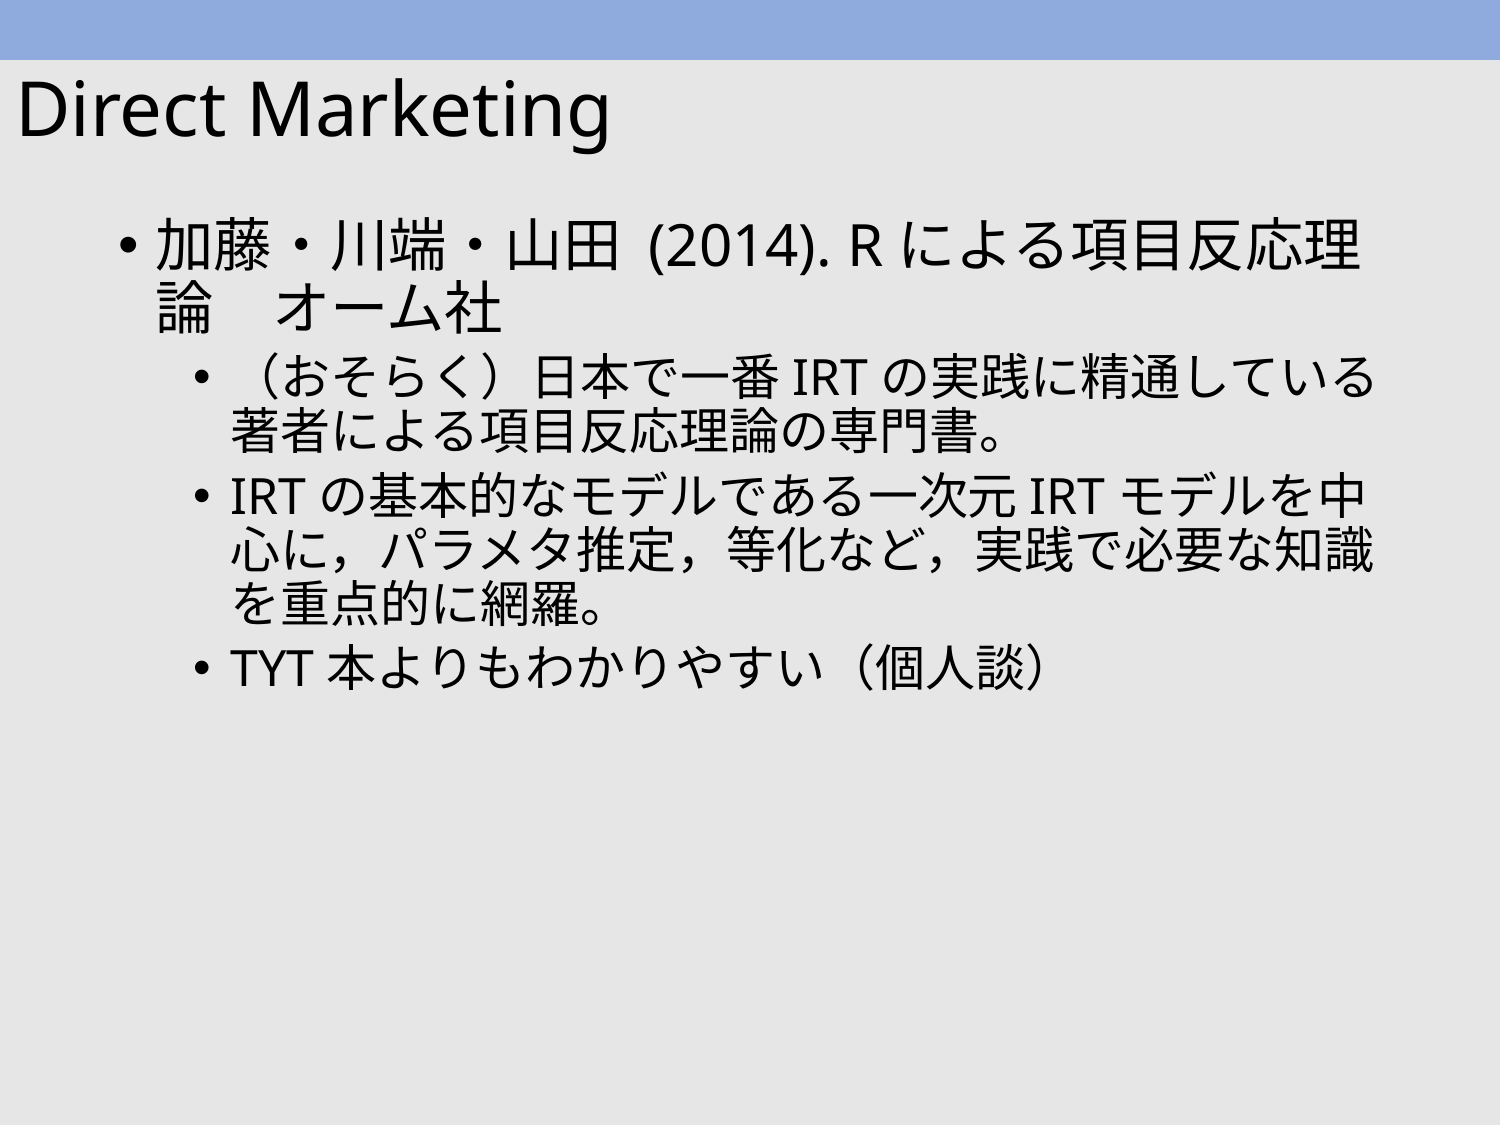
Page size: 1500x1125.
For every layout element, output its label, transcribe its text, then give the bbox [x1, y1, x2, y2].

list 加藤・川端・山田 (2014). Rによる項目反応理論 オーム社 （おそらく）日本で一番IRTの実践に精通している著者による項目反応理論の専門書。 IRTの基本的なモデルである一次元IRTモデルを中心に，パラメタ推定，等化など，実践で必要な知識を重点的に網羅。 TYT本よりもわかりやすい（個人談） [103, 208, 1397, 1014]
title Direct Marketing [0, 62, 1294, 161]
